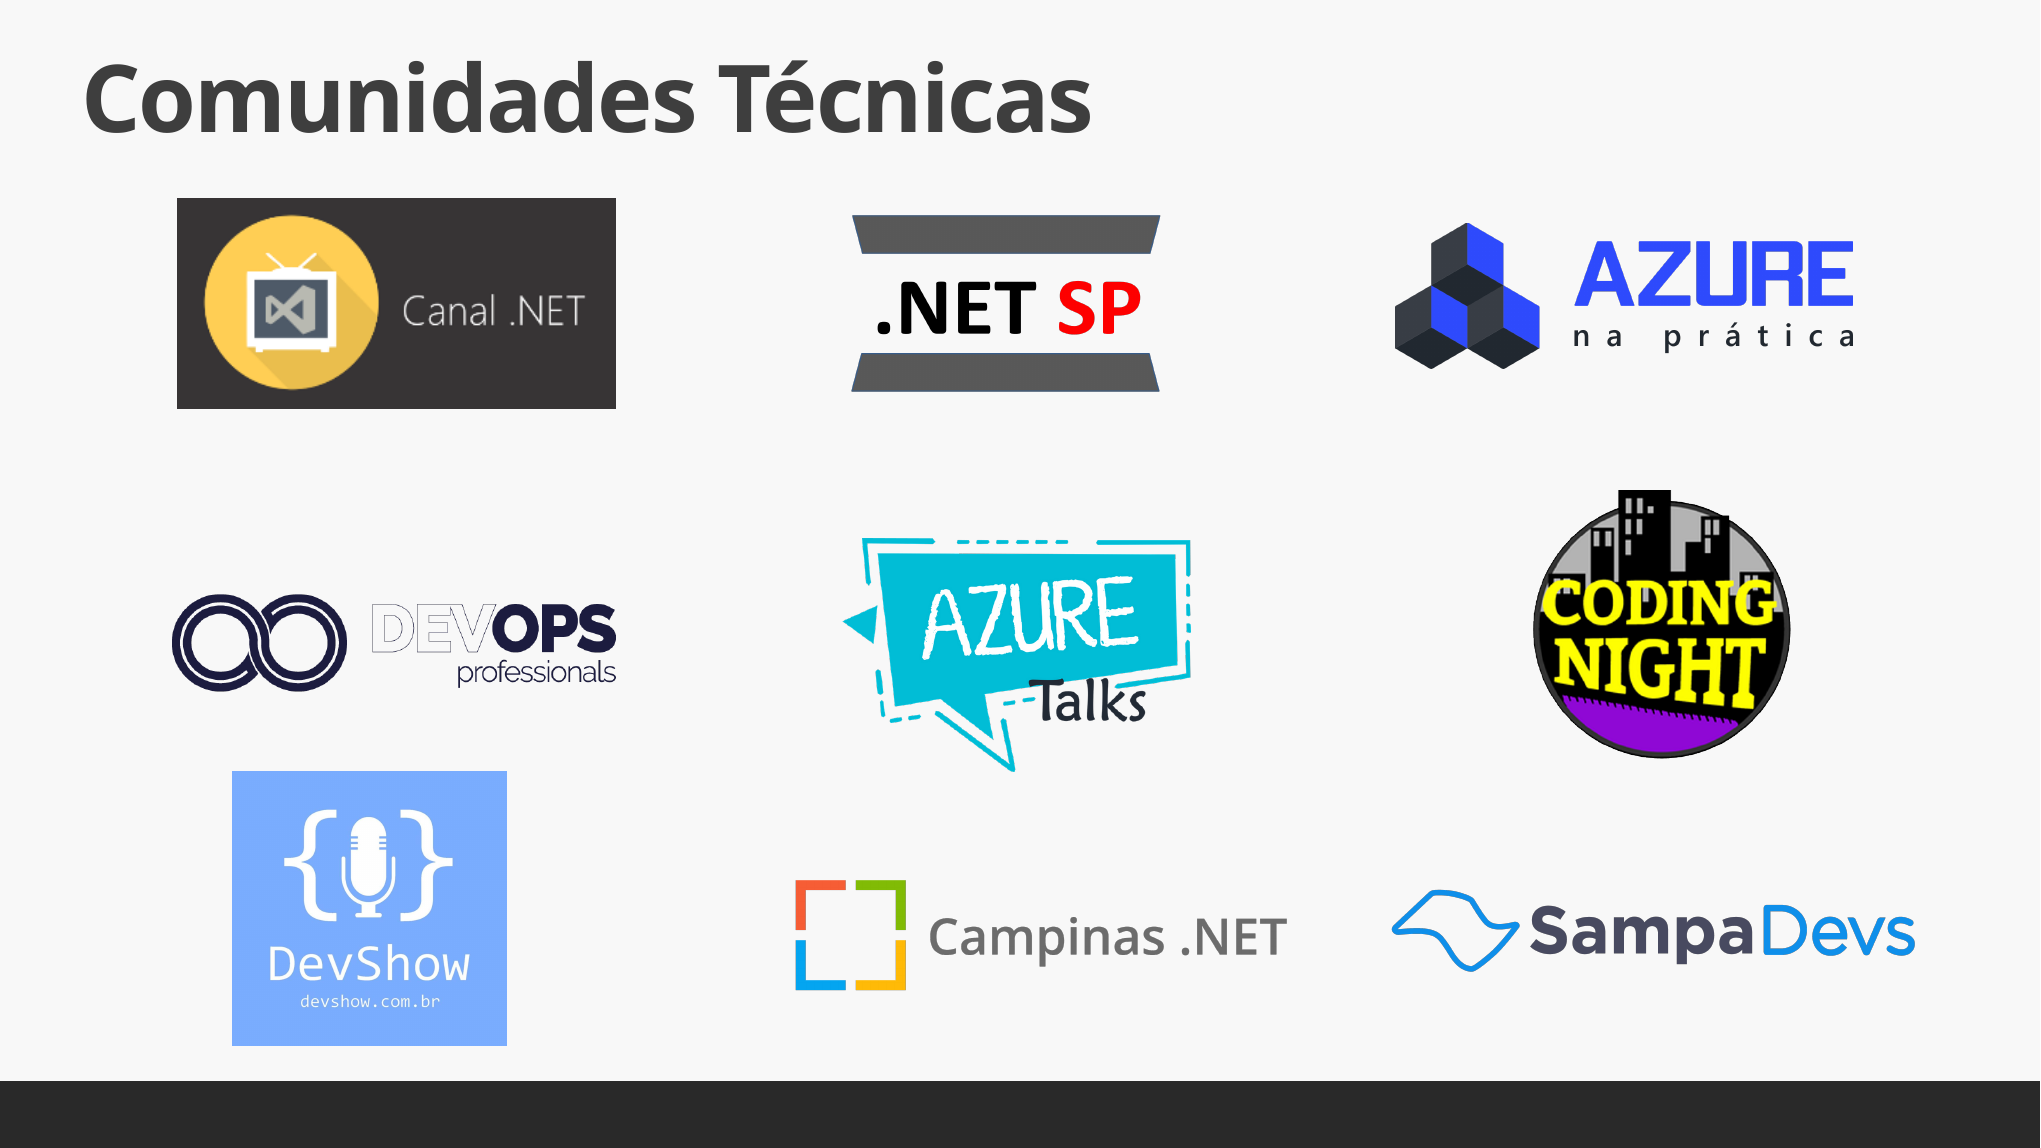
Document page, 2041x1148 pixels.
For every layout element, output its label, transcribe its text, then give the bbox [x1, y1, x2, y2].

picture [1394, 223, 1853, 369]
picture [1515, 473, 1808, 776]
picture [1337, 861, 1968, 995]
text_box [0, 1081, 2040, 1148]
title Comunidades Técnicas [57, 5, 1183, 199]
picture [842, 537, 1191, 772]
picture [782, 864, 1298, 1005]
picture [134, 557, 659, 723]
picture [819, 188, 1196, 424]
picture [177, 198, 616, 409]
picture [232, 771, 507, 1046]
